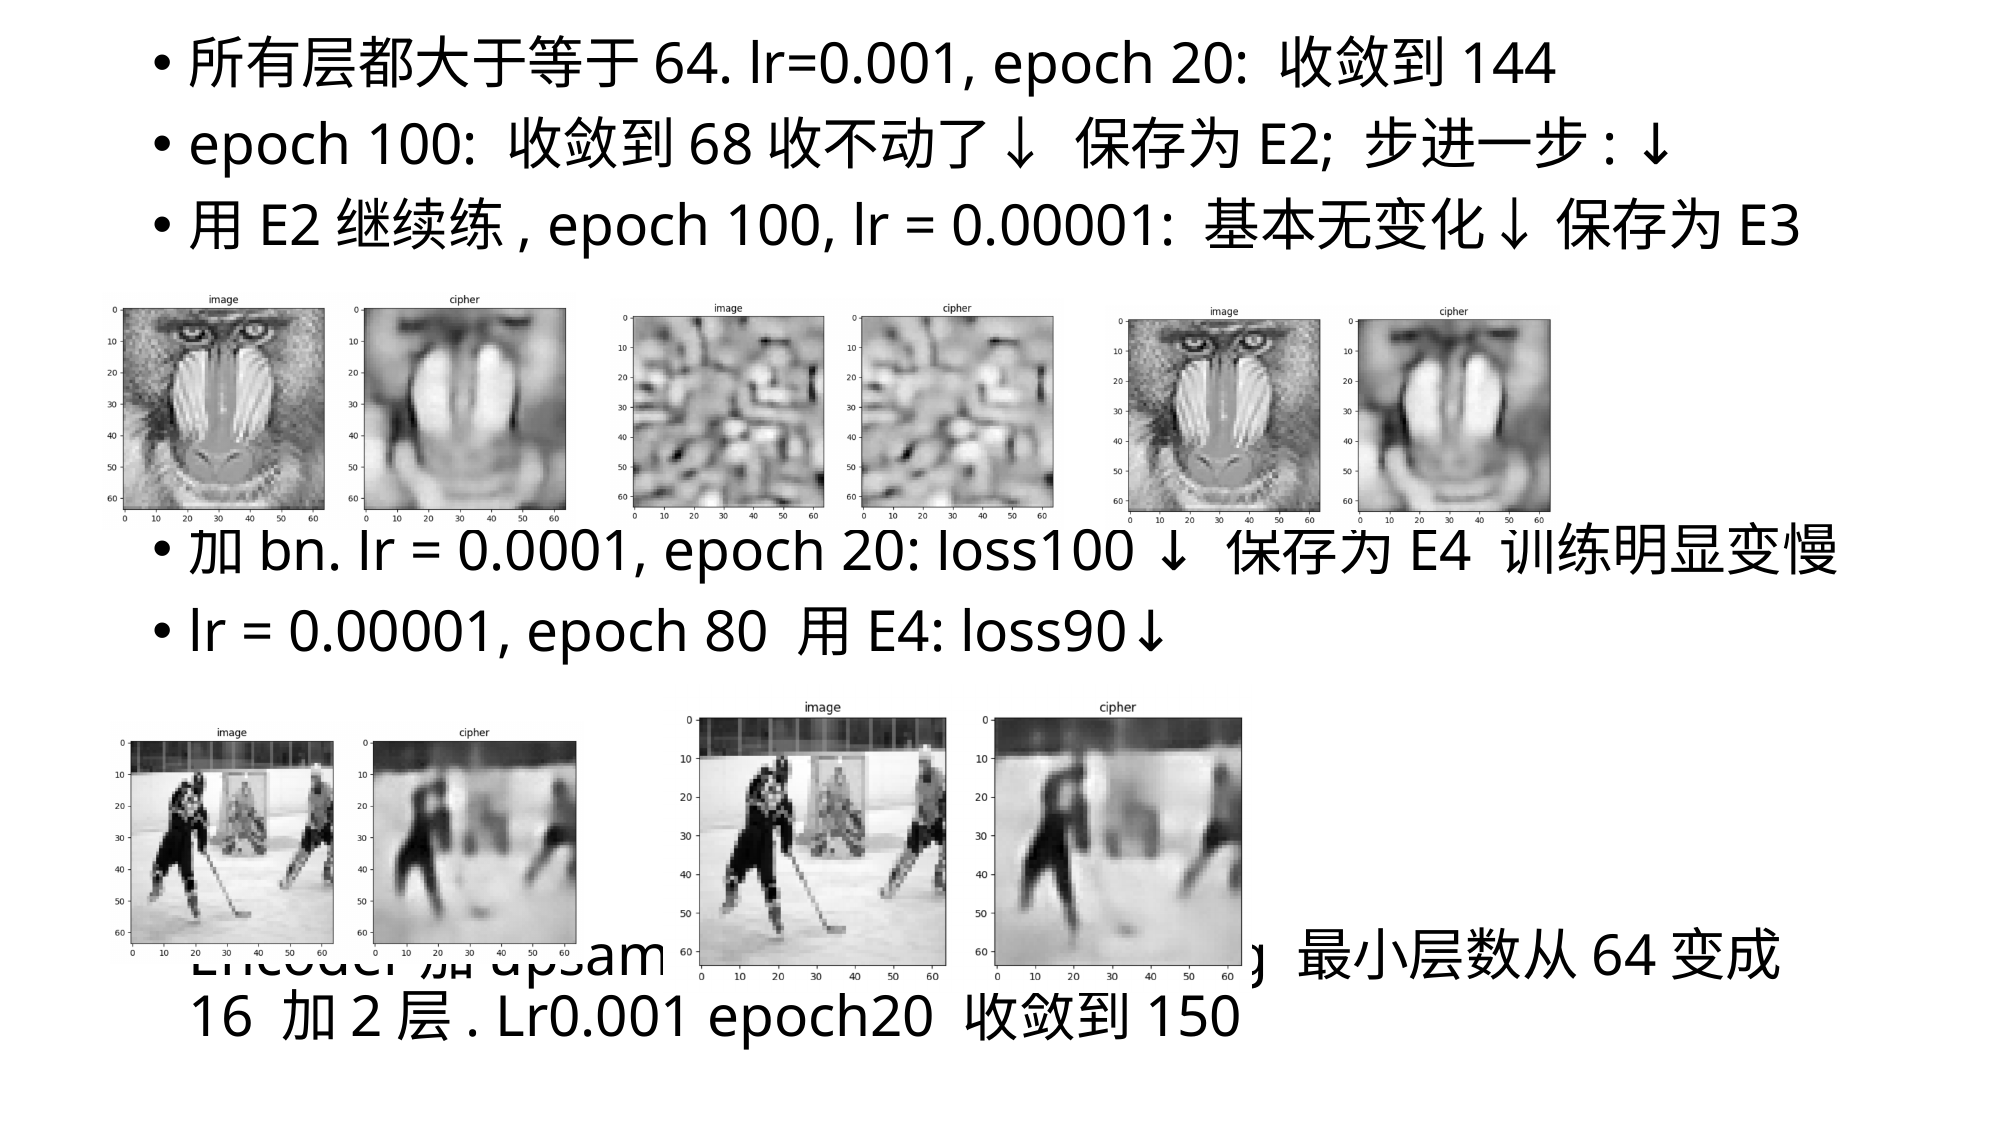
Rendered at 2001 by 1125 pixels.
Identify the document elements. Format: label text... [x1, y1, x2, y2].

picture [610, 298, 1064, 531]
picture [110, 721, 584, 964]
picture [102, 292, 576, 530]
picture [1105, 305, 1560, 530]
picture [663, 684, 1252, 993]
list 所有层都大于等于64. lr=0.001, epoch 20: 收敛到144 epoch 100: 收敛到68收不动了↓ 保存为E2; 步进一步: ↓ 用E2继续练, epoch 100, lr = 0.00001: 基本无变化↓ 保存为E3 加bn. lr = 0.0001, epoch 20: loss100 ↓ 保存为E4 训练明显变慢 lr = 0.00001, epoch 80 用E4: loss90↓ Encoder加upsample decoder加pooling 最小层数从64变成16 加2层. Lr0.001 epoch20 收敛到150 [137, 26, 1863, 1115]
